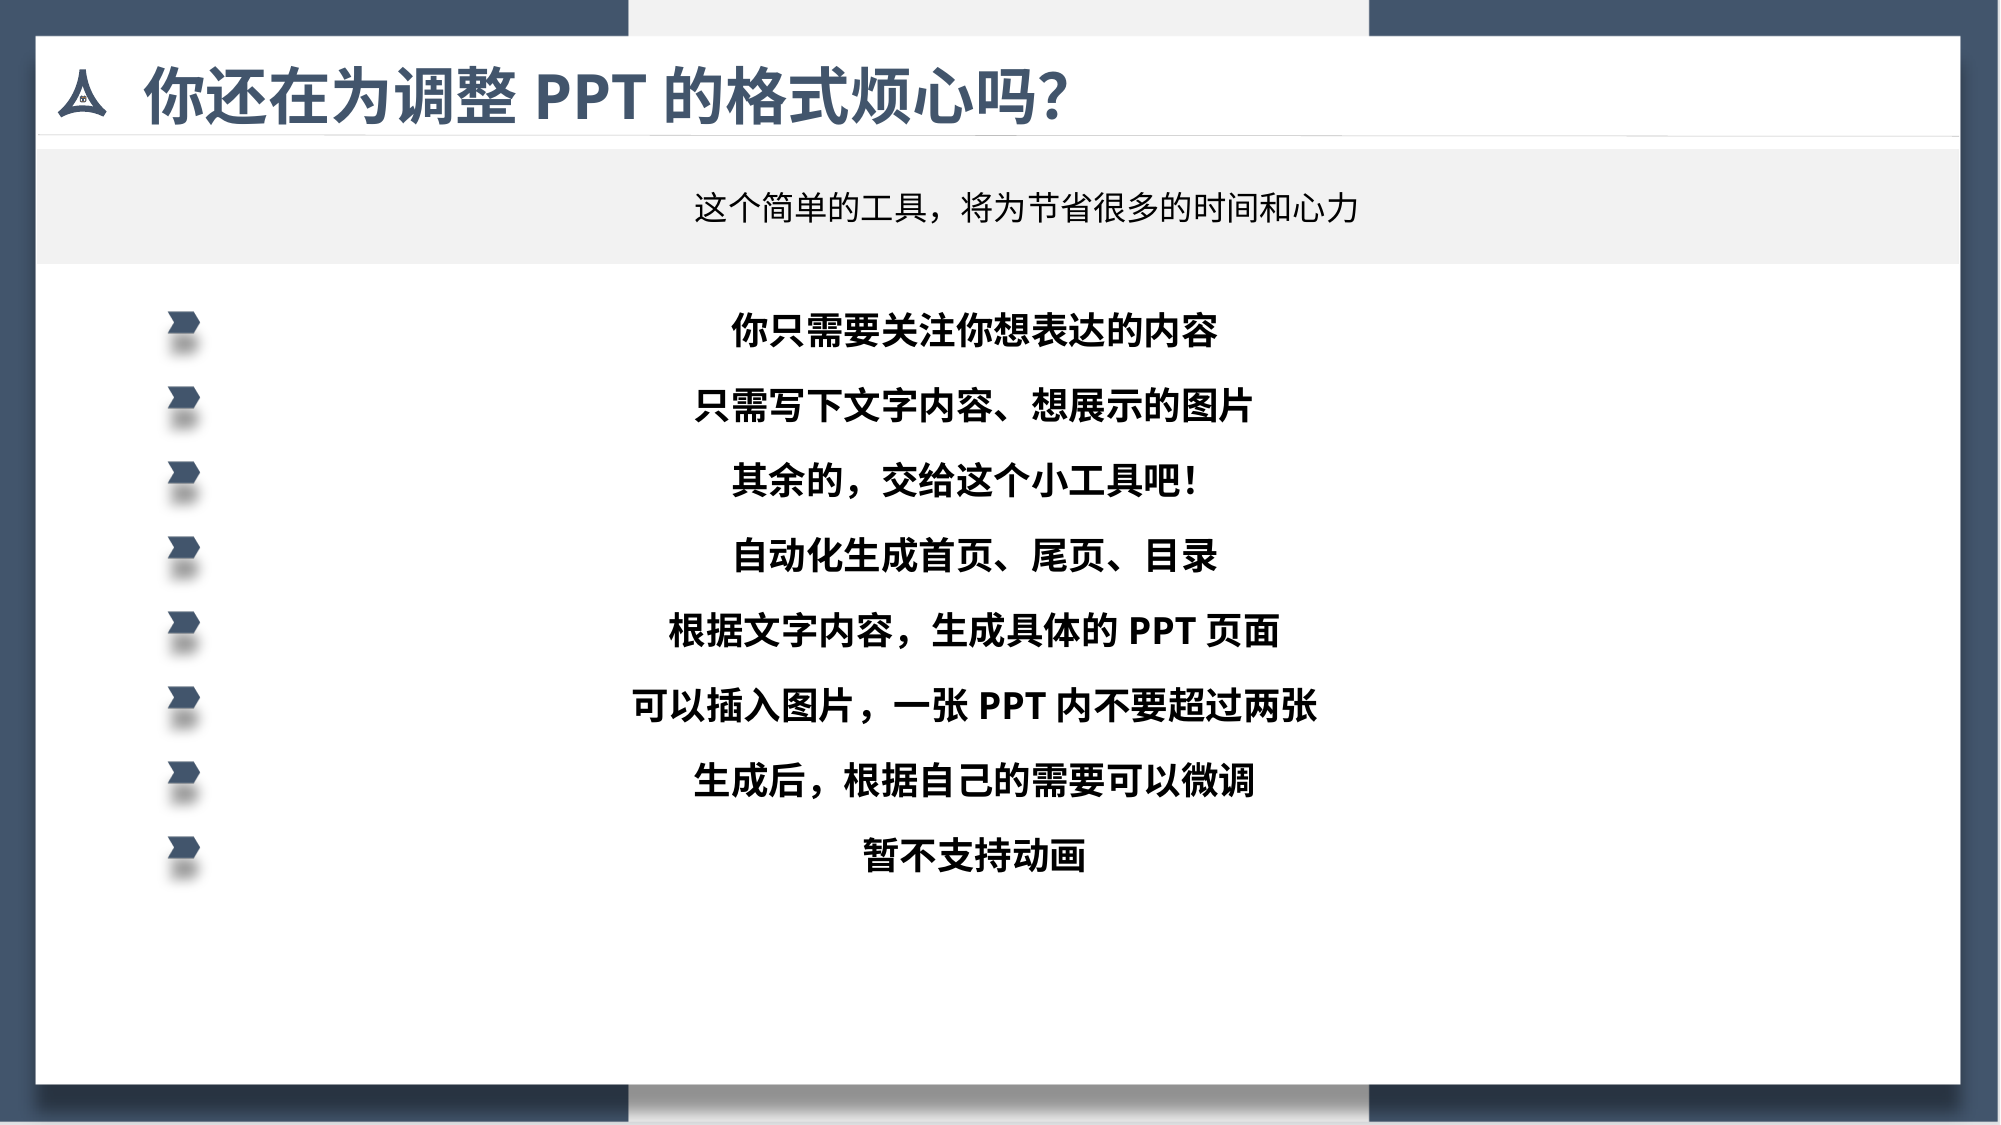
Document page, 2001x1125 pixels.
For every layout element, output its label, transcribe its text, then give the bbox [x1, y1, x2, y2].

text_box 其余的，交给这个小工具吧！ [716, 449, 1234, 510]
text_box 根据文字内容，生成具体的PPT页面 [654, 599, 1296, 660]
text_box 自动化生成首页、尾页、目录 [716, 524, 1234, 585]
text_box 只需写下文字内容、想展示的图片 [678, 374, 1272, 435]
title 你还在为调整PPT的格式烦心吗？ [128, 24, 1819, 149]
picture [0, 0, 2001, 1125]
text_box 你只需要关注你想表达的内容 [716, 299, 1234, 360]
text_box 可以插入图片，一张PPT内不要超过两张 [616, 674, 1334, 735]
text_box 生成后，根据自己的需要可以微调 [678, 749, 1272, 810]
text_box 暂不支持动画 [847, 824, 1103, 885]
